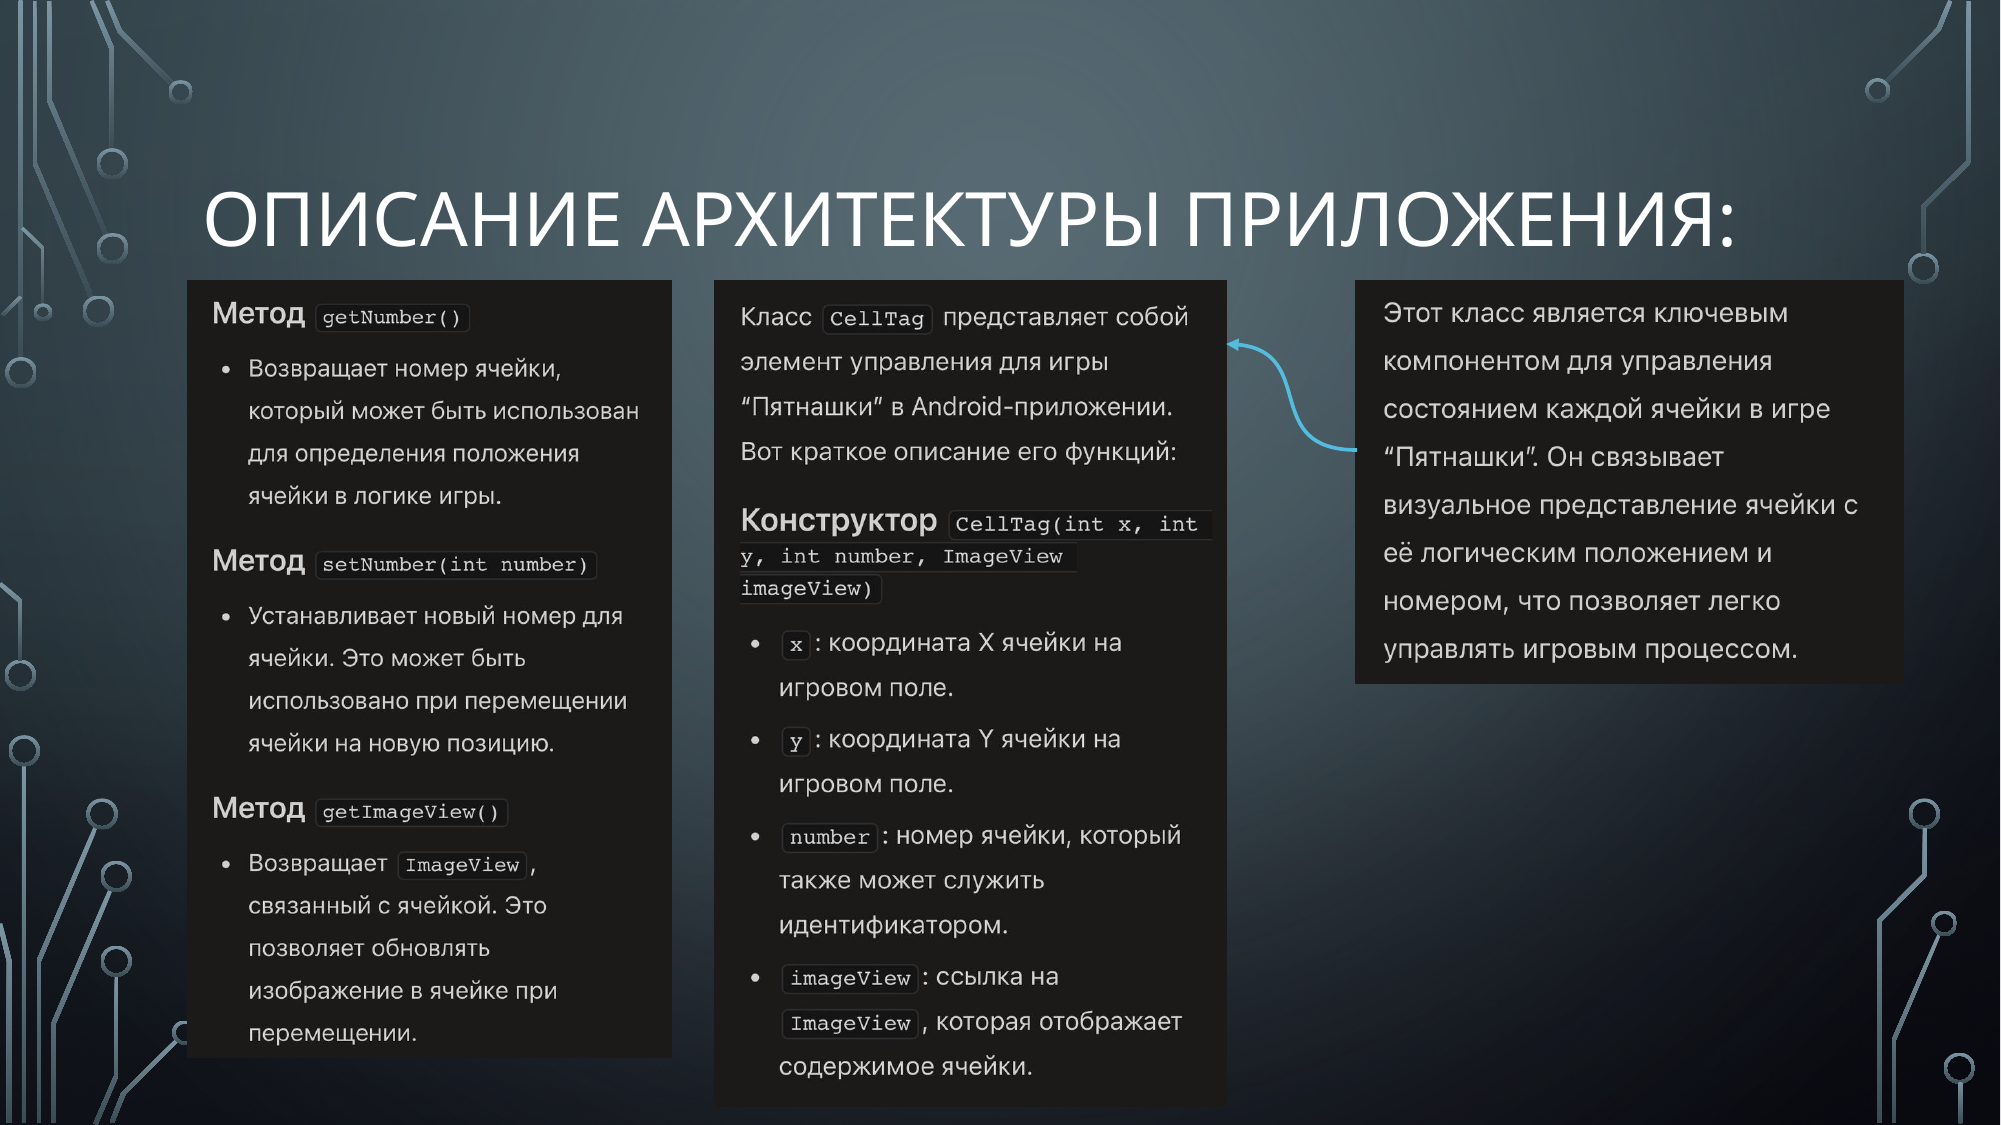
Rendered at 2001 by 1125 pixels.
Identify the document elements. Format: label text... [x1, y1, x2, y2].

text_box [1226, 343, 1358, 451]
picture [186, 279, 672, 1058]
title Описание архитектуры приложения: [187, 101, 1813, 344]
picture [714, 279, 1228, 1107]
picture [1355, 279, 1904, 684]
